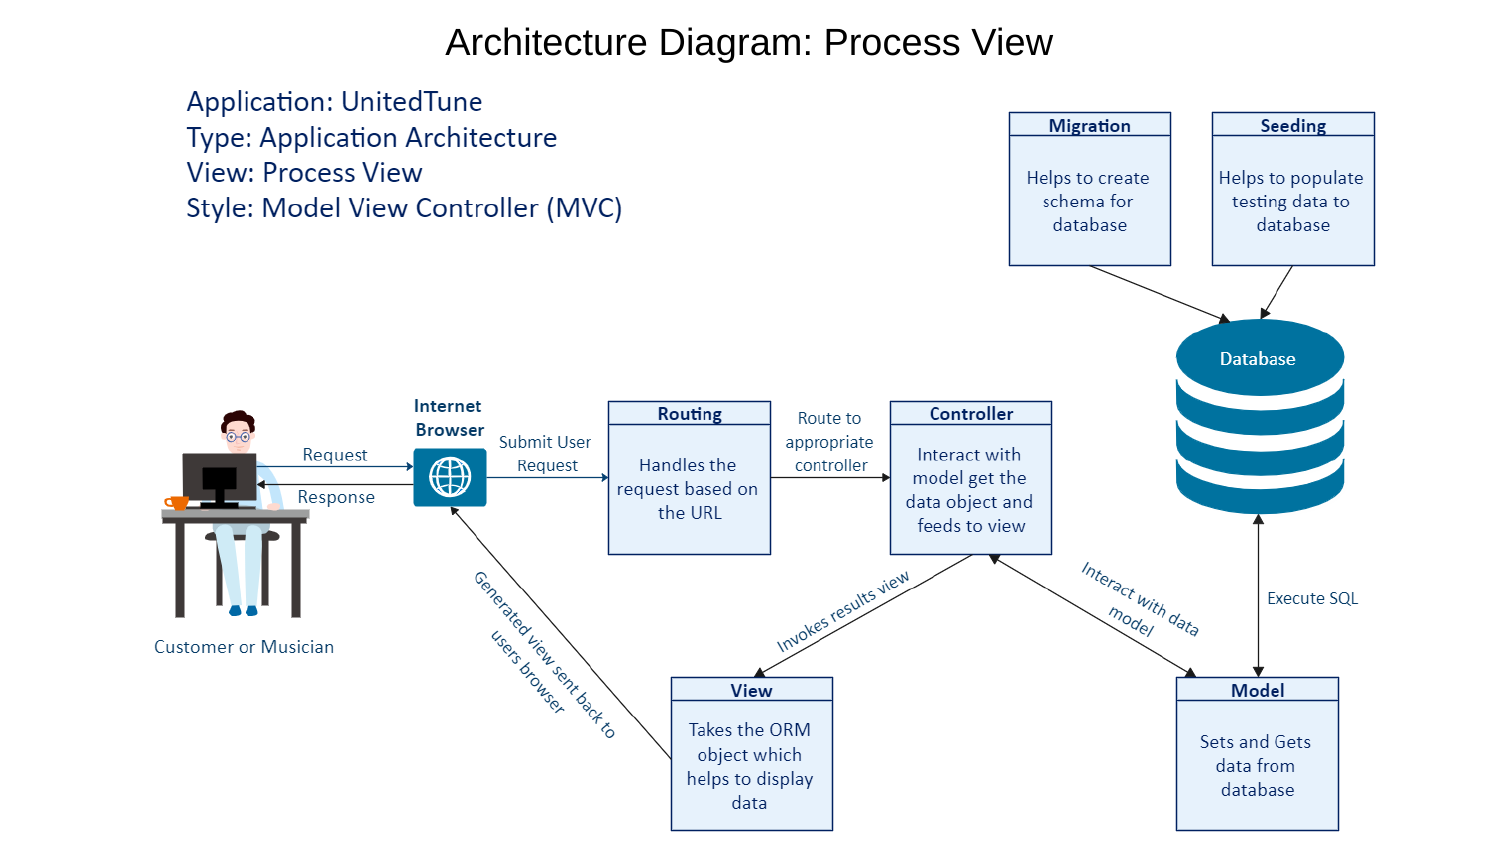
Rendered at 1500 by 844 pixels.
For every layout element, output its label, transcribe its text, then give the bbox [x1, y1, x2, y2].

title Architecture Diagram: Process View [51, 5, 1449, 100]
picture [133, 77, 1392, 844]
